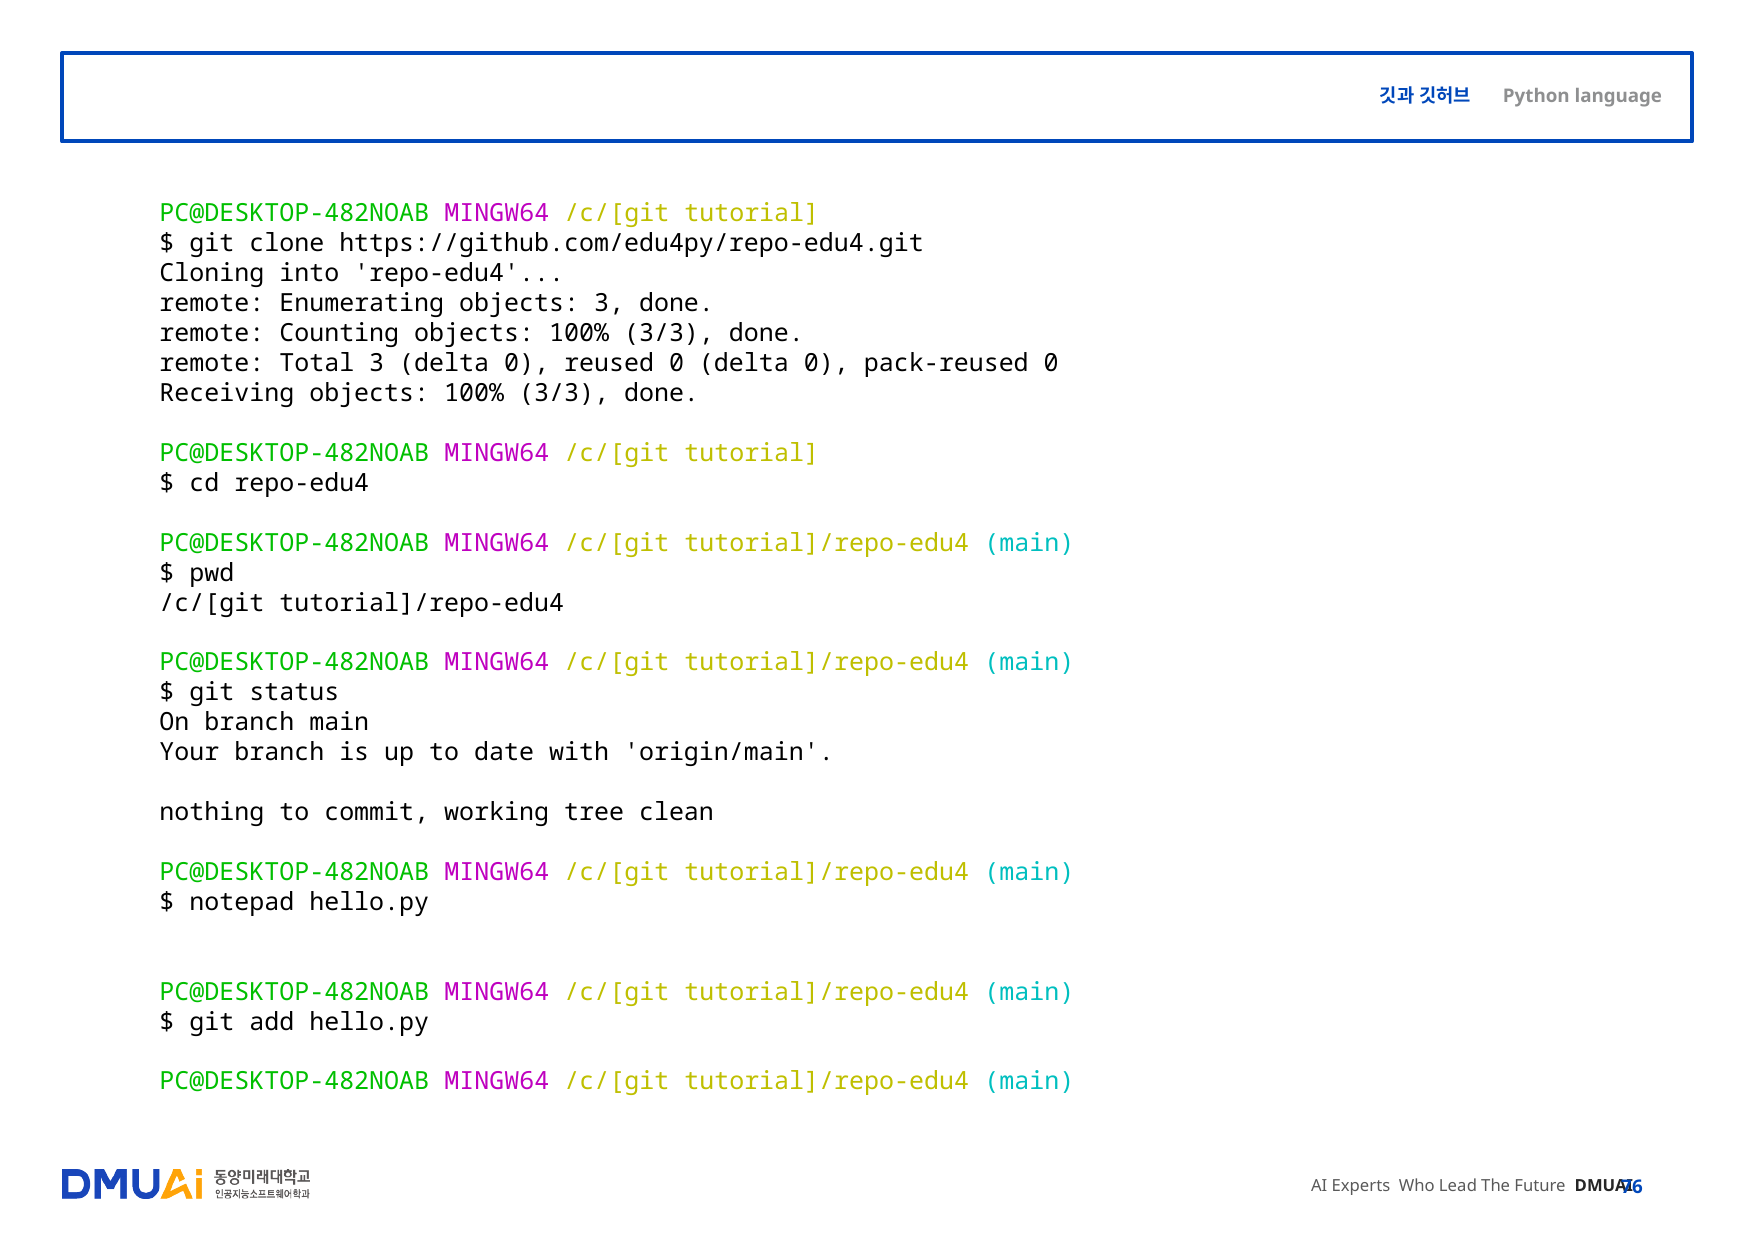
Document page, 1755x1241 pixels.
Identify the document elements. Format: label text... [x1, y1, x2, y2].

text_box PC@DESKTOP-482NOAB MINGW64 /c/[git tutorial] $ git clone https://github.com/edu4py/repo-edu4.git Cloning into 'repo-edu4'... remote: Enumerating objects: 3, done. remote: Counting objects: 100% (3/3), done. remote: Total 3 (delta 0), reused 0 (delta 0), pack-reused 0 Receiving objects: 100% (3/3), done. PC@DESKTOP-482NOAB MINGW64 /c/[git tutorial] $ cd repo-edu4 PC@DESKTOP-482NOAB MINGW64 /c/[git tutorial]/repo-edu4 (main) $ pwd /c/[git tutorial]/repo-edu4 PC@DESKTOP-482NOAB MINGW64 /c/[git tutorial]/repo-edu4 (main) $ git status On branch main Your branch is up to date with 'origin/main'. nothing to commit, working tree clean PC@DESKTOP-482NOAB MINGW64 /c/[git tutorial]/repo-edu4 (main) $ notepad hello.py PC@DESKTOP-482NOAB MINGW64 /c/[git tutorial]/repo-edu4 (main) $ git add hello.py PC@DESKTOP-482NOAB MINGW64 /c/[git tutorial]/repo-edu4 (main) [144, 159, 1659, 1103]
picture [62, 1169, 310, 1199]
